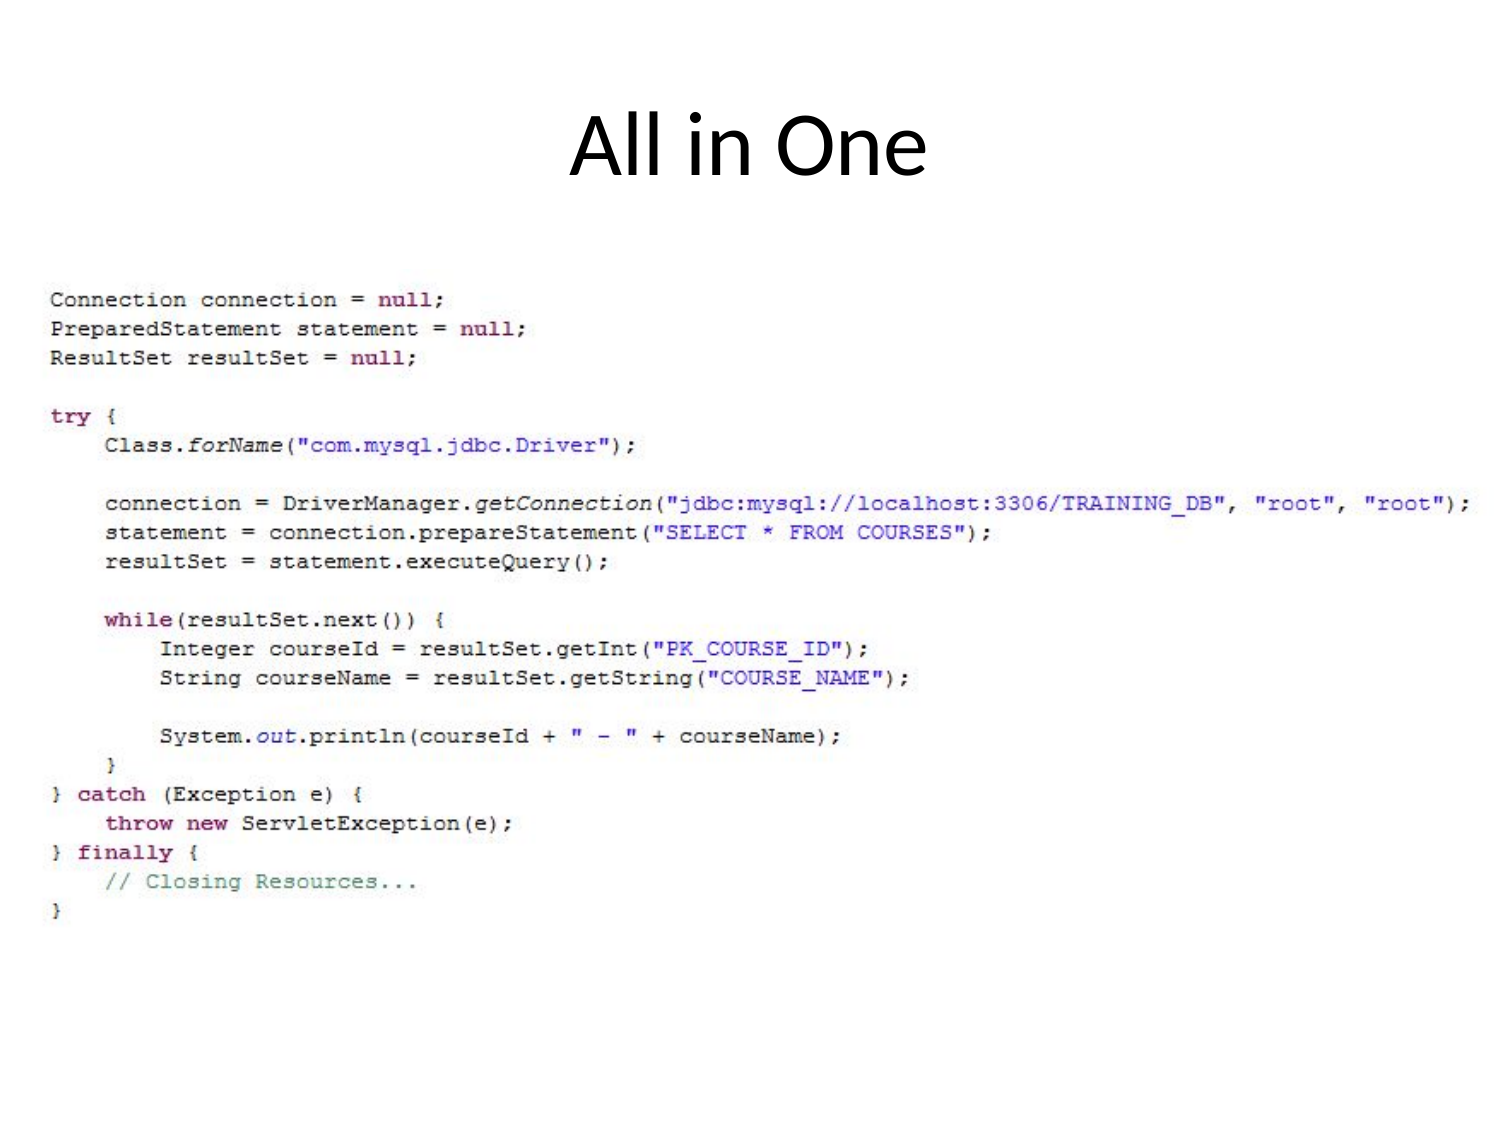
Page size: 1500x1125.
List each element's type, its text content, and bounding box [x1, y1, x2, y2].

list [16, 269, 1500, 938]
title All in One [75, 45, 1425, 233]
